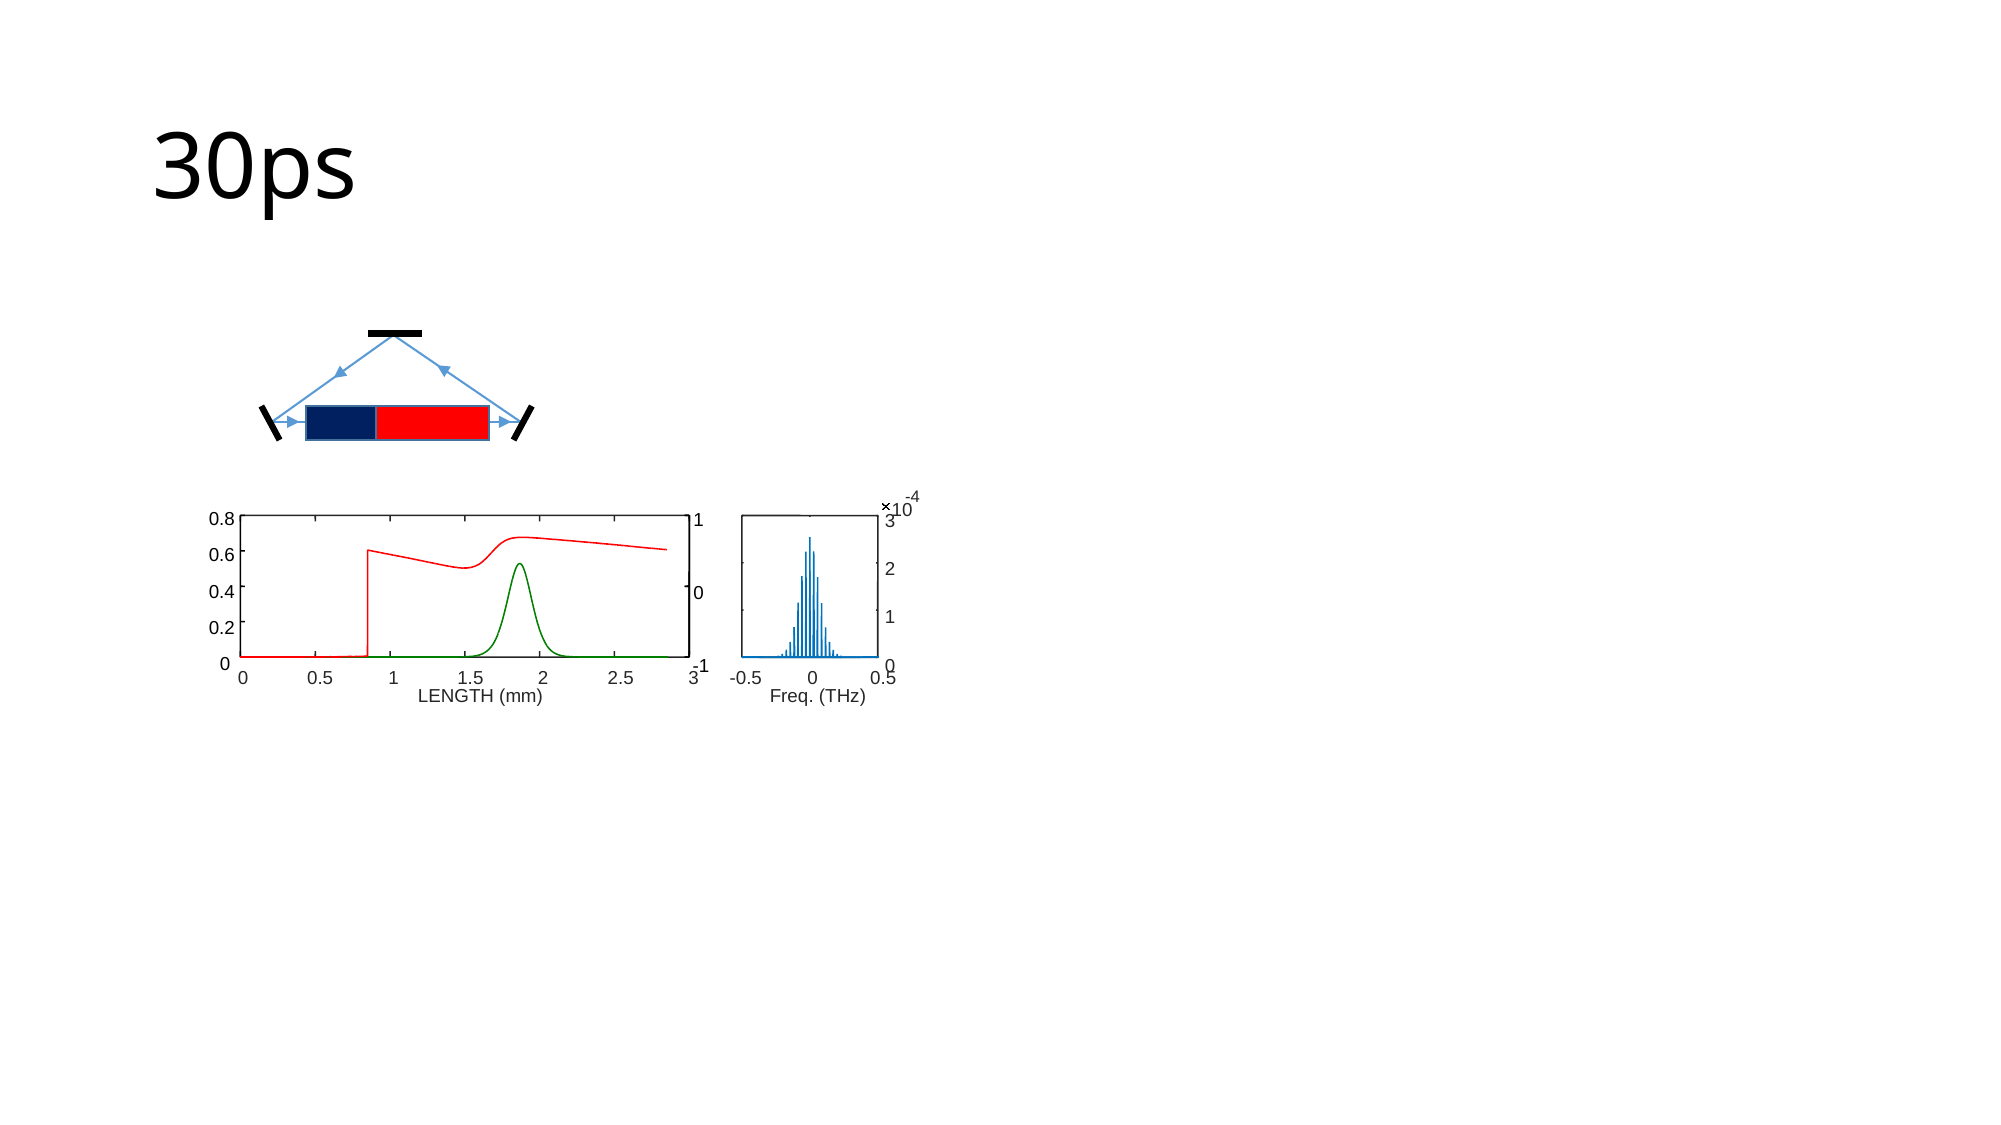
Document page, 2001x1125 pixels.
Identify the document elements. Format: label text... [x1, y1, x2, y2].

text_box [694, 508, 708, 677]
title 30ps [137, 59, 1863, 278]
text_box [882, 486, 921, 677]
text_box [741, 515, 878, 658]
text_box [240, 515, 690, 657]
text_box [239, 665, 698, 707]
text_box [261, 333, 532, 440]
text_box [729, 666, 897, 707]
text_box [211, 506, 233, 675]
